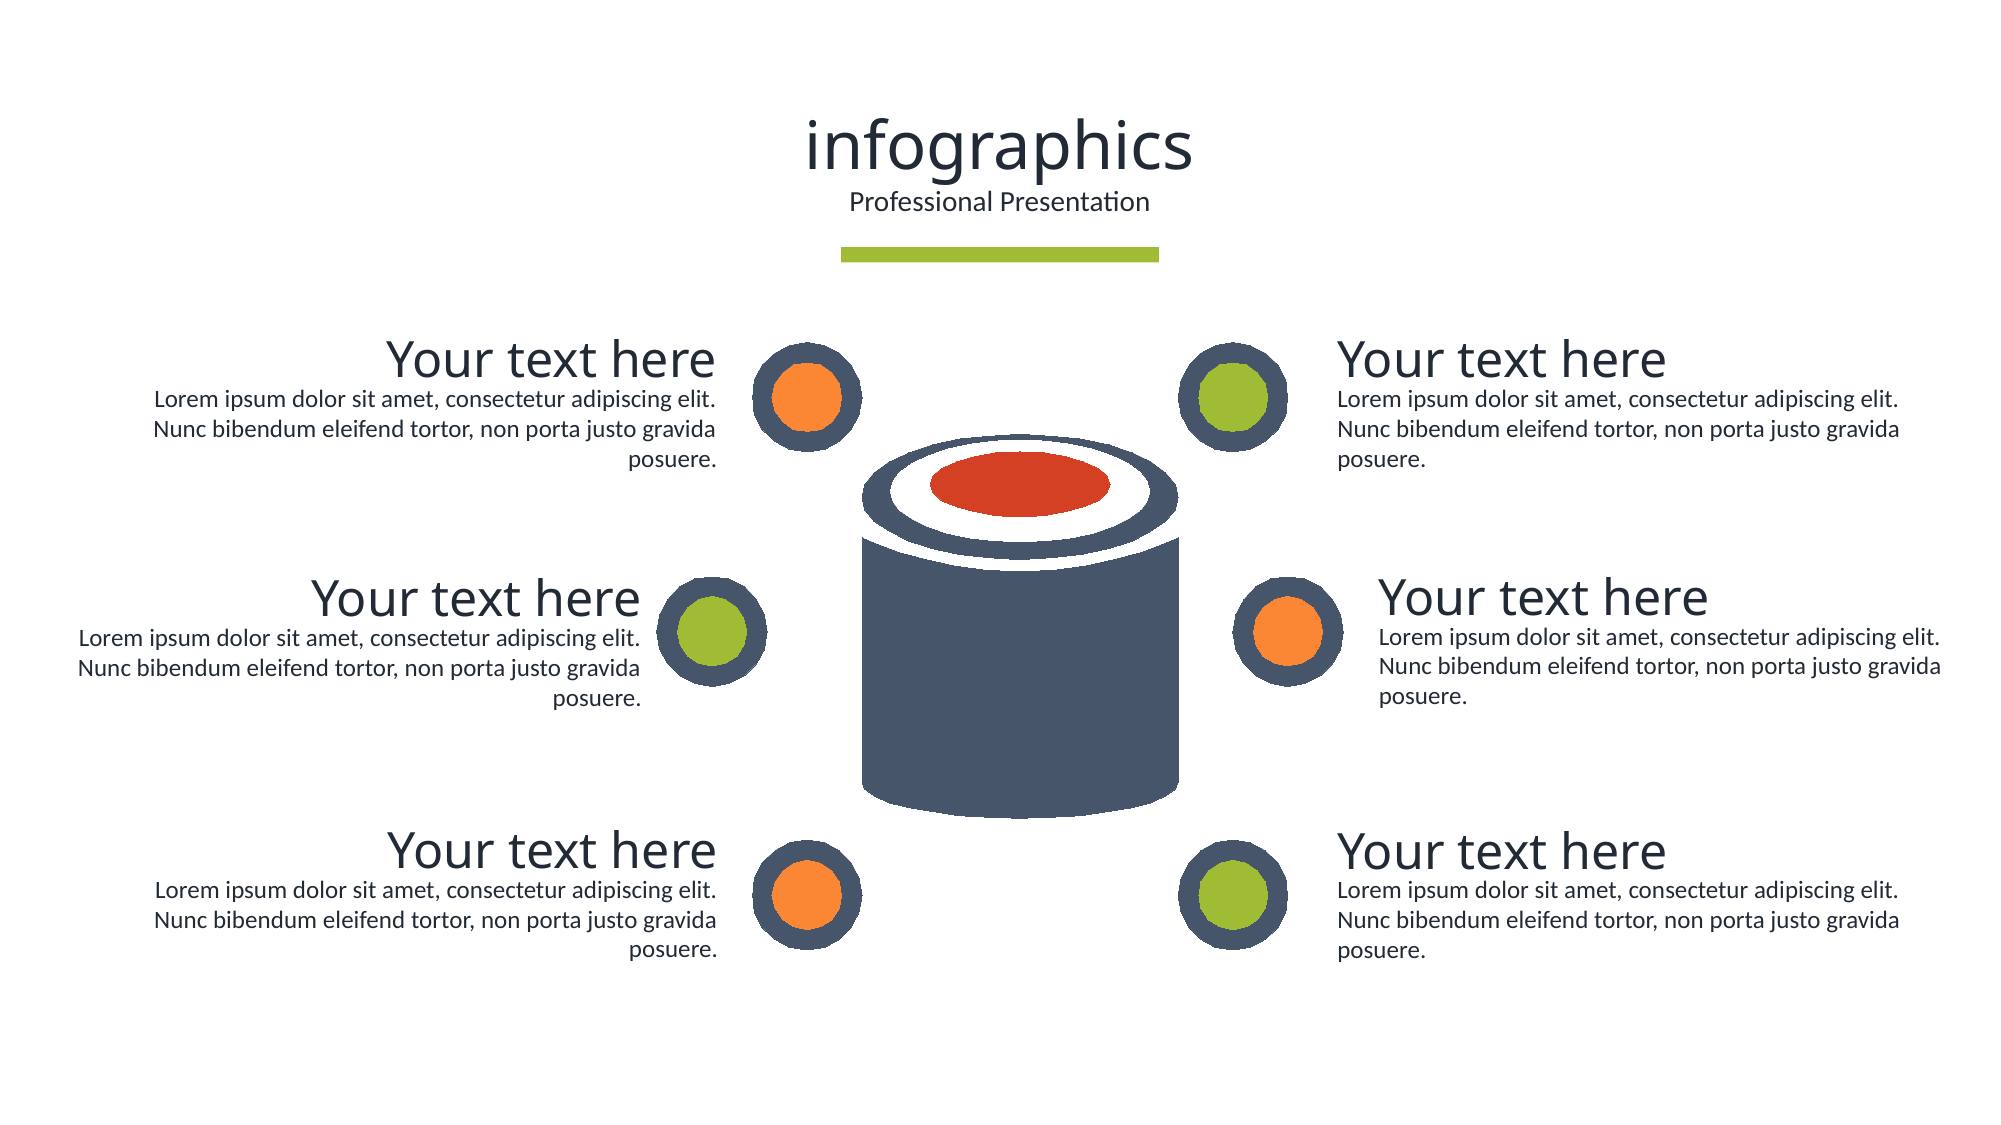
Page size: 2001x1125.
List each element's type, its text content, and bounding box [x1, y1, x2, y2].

text_box Your text here [1344, 811, 1937, 887]
text_box Lorem ipsum dolor sit amet, consectetur adipiscing elit. Nunc bibendum eleifend tortor, non porta justo gravida posuere. [1344, 395, 1937, 480]
text_box Lorem ipsum dolor sit amet, consectetur adipiscing elit. Nunc bibendum eleifend tortor, non porta justo gravida posuere. [1363, 633, 1979, 718]
text_box Lorem ipsum dolor sit amet, consectetur adipiscing elit. Nunc bibendum eleifend tortor, non porta justo gravida posuere. [118, 886, 733, 971]
text_box Your text here [1322, 320, 1937, 395]
text_box Your text here [117, 320, 733, 395]
text_box Lorem ipsum dolor sit amet, consectetur adipiscing elit. Nunc bibendum eleifend tortor, non porta justo gravida posuere. [1322, 887, 1937, 972]
text_box Lorem ipsum dolor sit amet, consectetur adipiscing elit. Nunc bibendum eleifend tortor, non porta justo gravida posuere. [117, 395, 656, 480]
text_box Lorem ipsum dolor sit amet, consectetur adipiscing elit. Nunc bibendum eleifend tortor, non porta justo gravida posuere. [42, 634, 656, 719]
text_box Your text here [42, 559, 656, 634]
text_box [0, 95, 2000, 263]
text_box Your text here [118, 810, 656, 886]
text_box Your text here [1363, 557, 1979, 633]
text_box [656, 342, 1344, 950]
